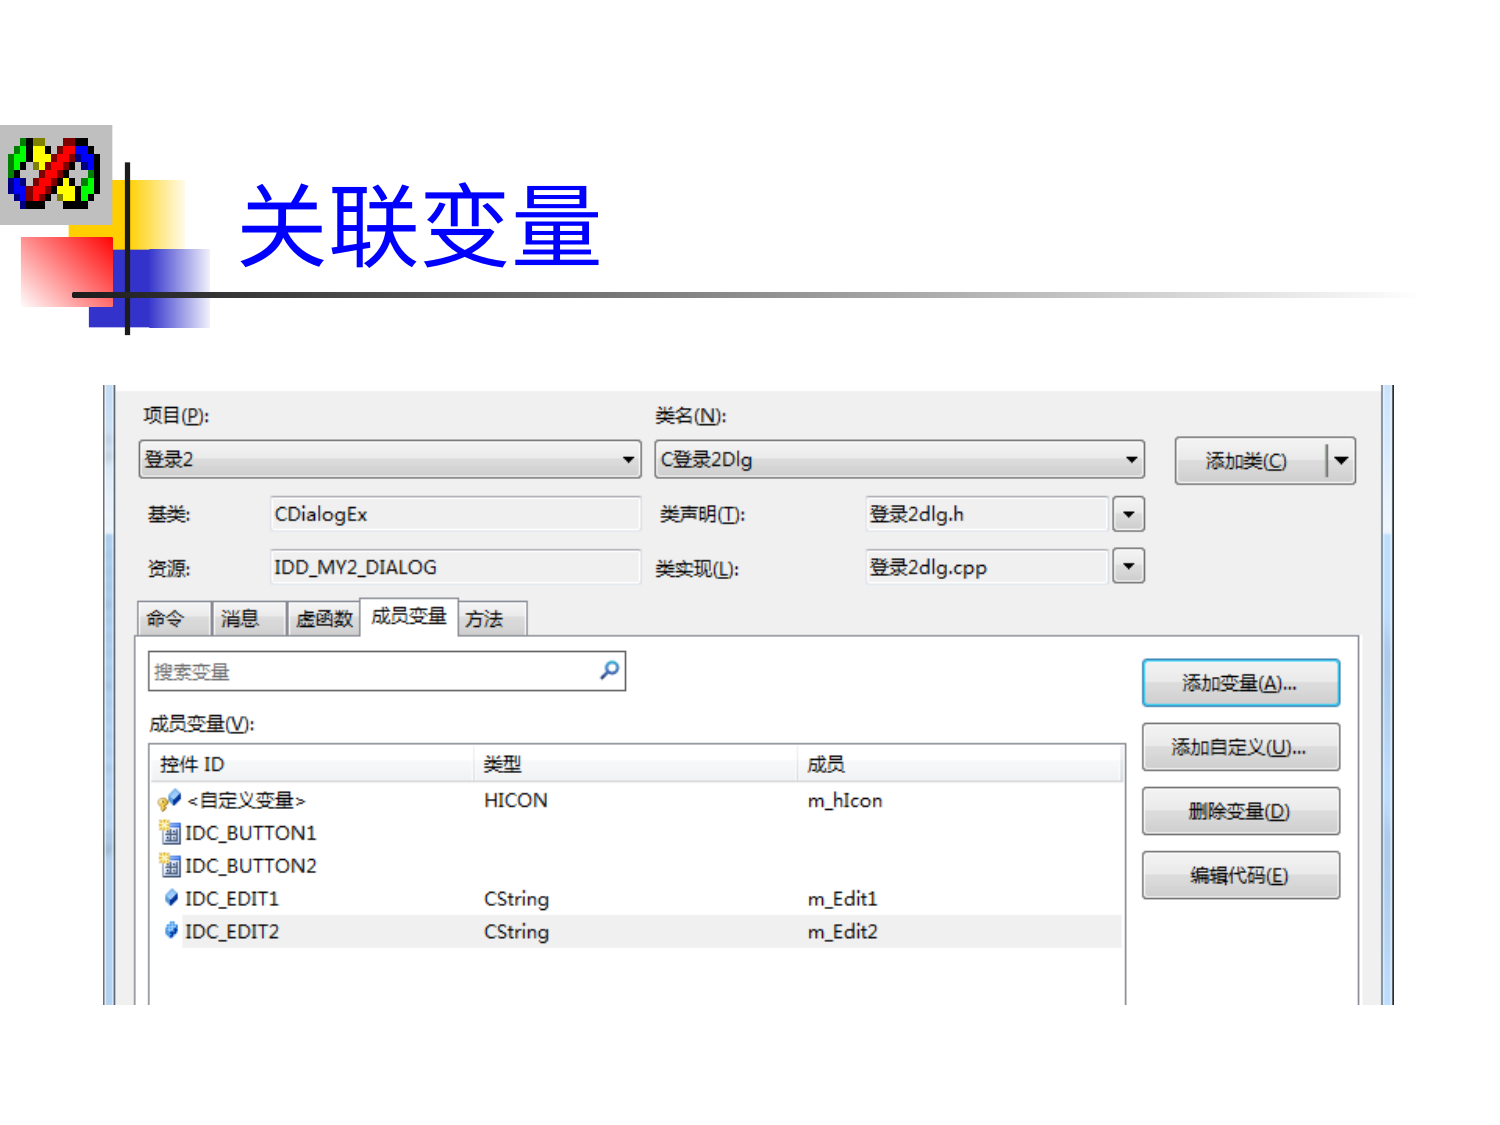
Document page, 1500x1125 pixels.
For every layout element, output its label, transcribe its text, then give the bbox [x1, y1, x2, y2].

picture [103, 385, 1395, 1005]
text_box 关联变量 [221, 161, 1500, 286]
picture [0, 125, 113, 225]
